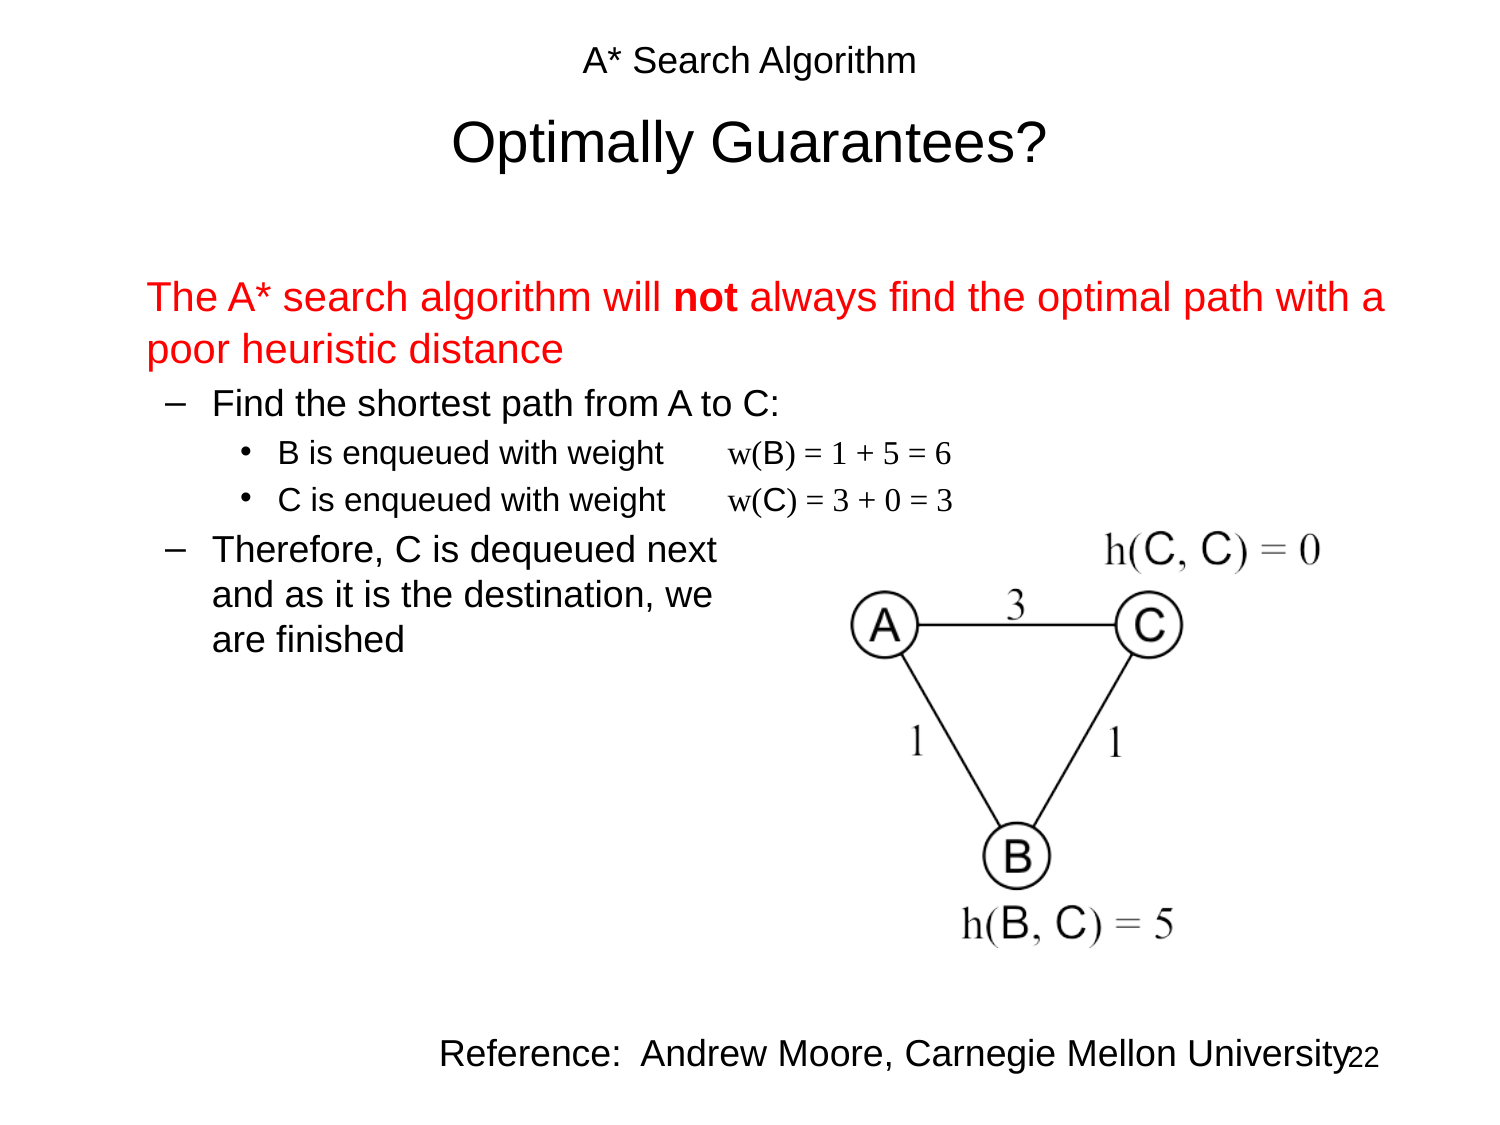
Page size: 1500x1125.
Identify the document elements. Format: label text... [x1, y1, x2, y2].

title Optimally Guarantees? [74, 44, 1426, 233]
list The A* search algorithm will not always find the optimal path with a poor heuristic distance Find the shortest path from A to C: B is enqueued with weight w(B) = 1 + 5 = 6 C is enqueued with weight w(C) = 3 + 0 = 3 Therefore, C is dequeued next and as it is the destination, we are finished [74, 254, 1426, 998]
text_box Reference: Andrew Moore, Carnegie Mellon University [424, 1022, 1367, 1082]
picture [840, 515, 1325, 955]
